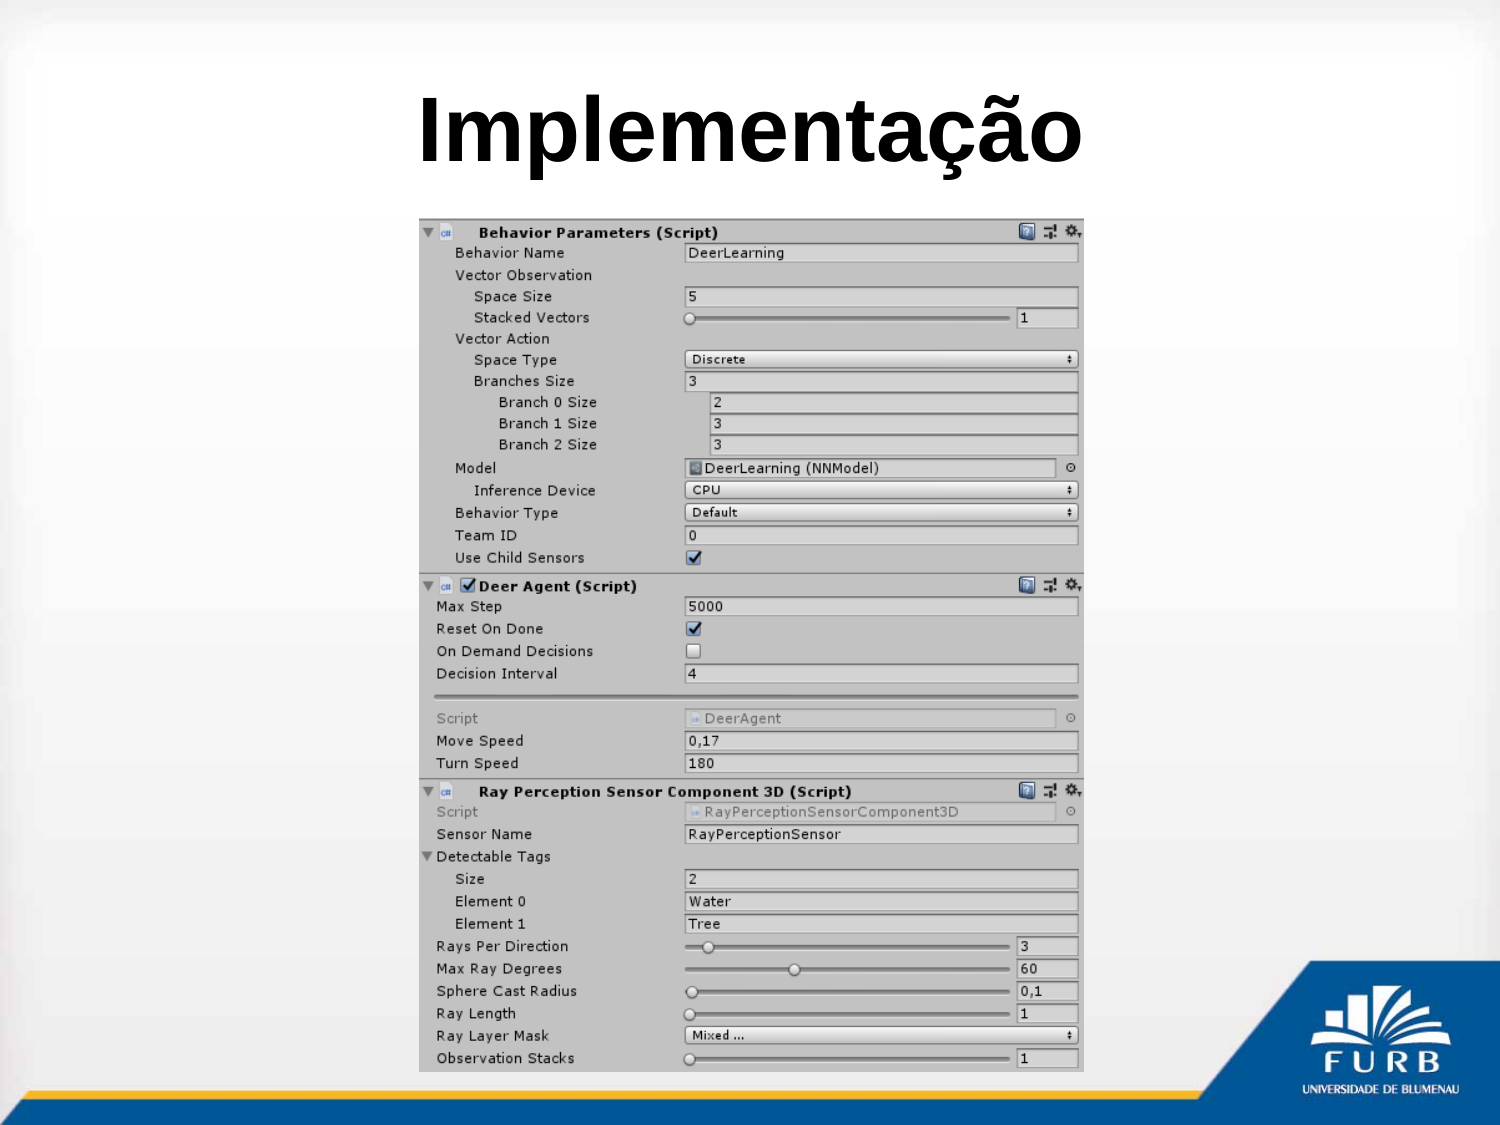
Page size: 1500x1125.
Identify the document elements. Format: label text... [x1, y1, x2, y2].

title Implementação [76, 30, 1427, 219]
picture [0, 0, 1500, 1125]
